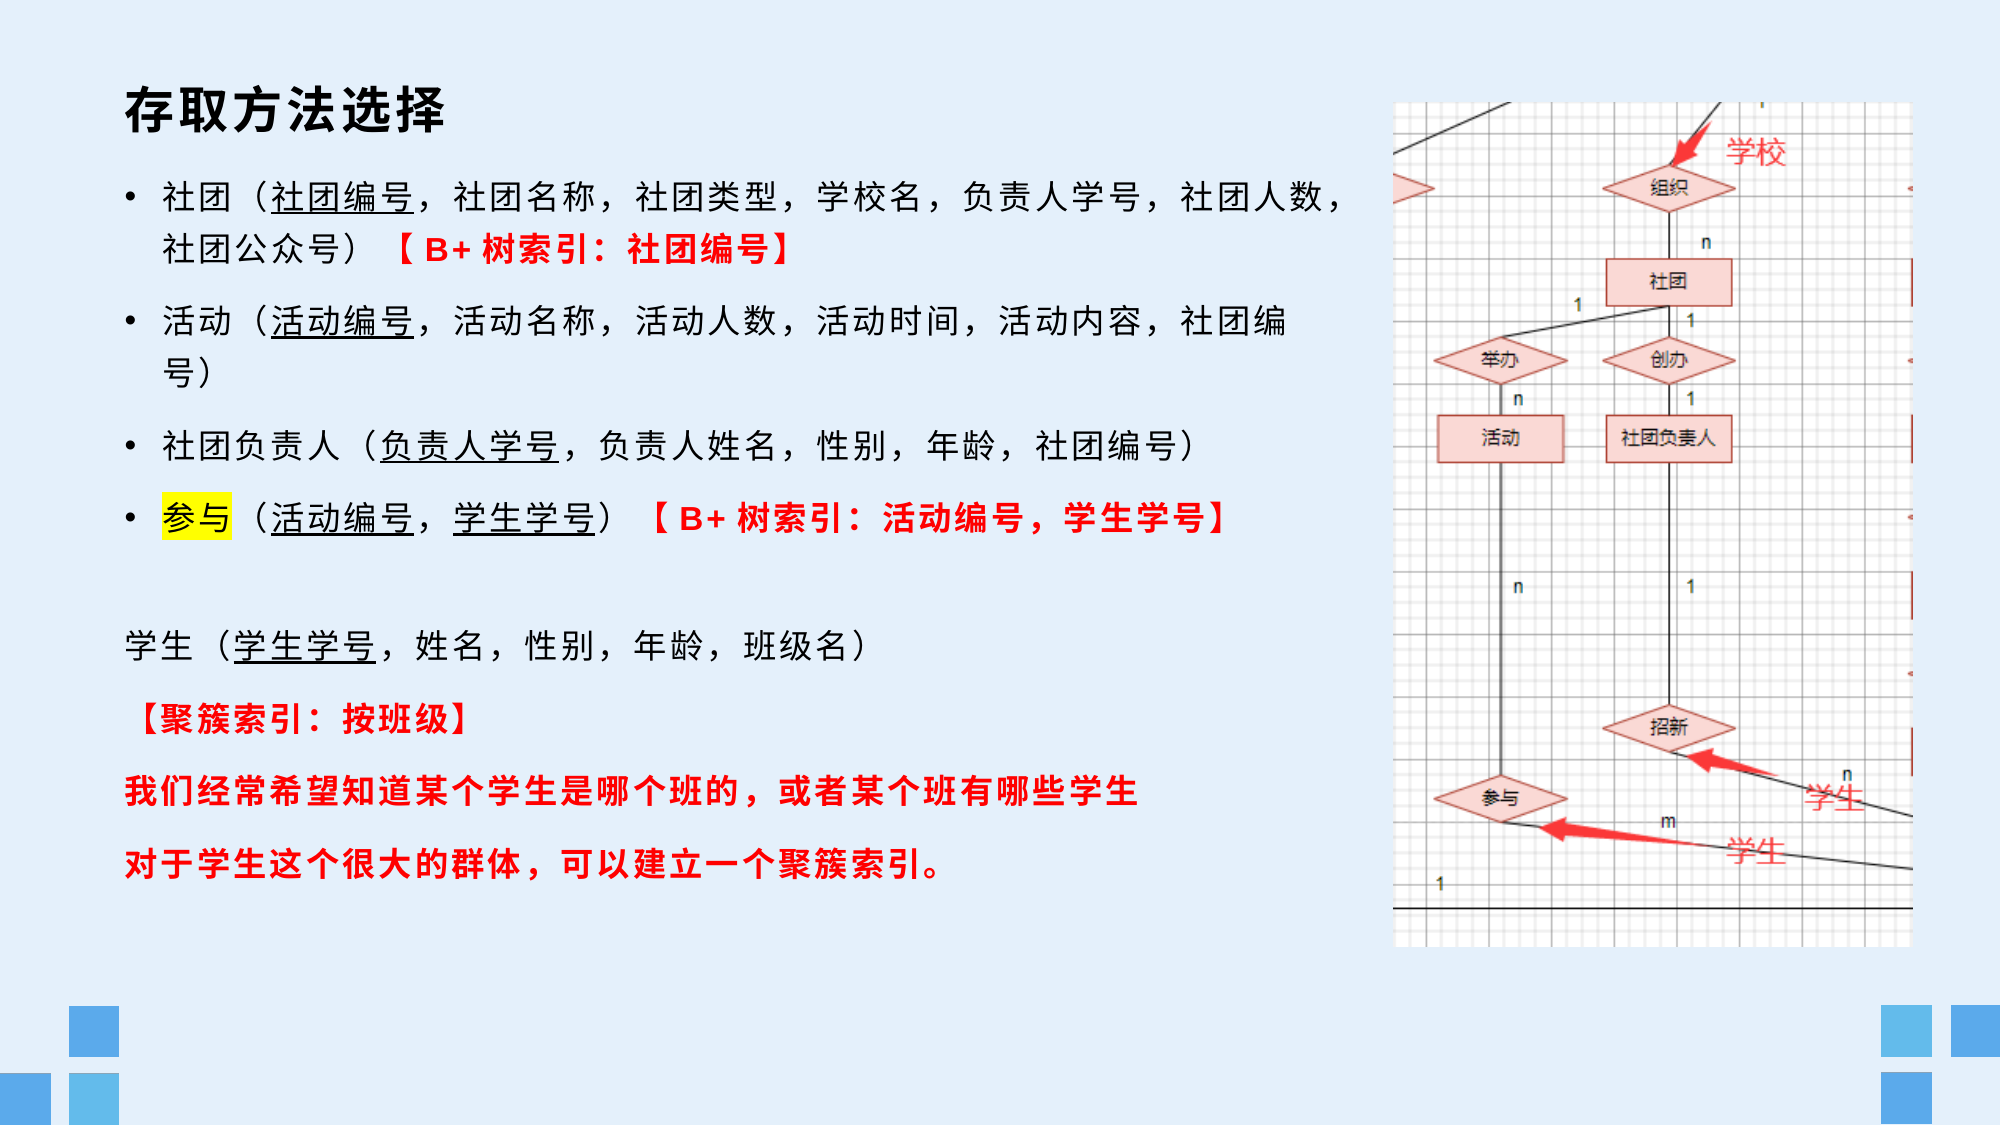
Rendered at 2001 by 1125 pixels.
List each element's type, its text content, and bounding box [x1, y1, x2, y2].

picture [1393, 102, 1913, 947]
picture [0, 1006, 119, 1125]
title 存取方法选择 [109, 72, 1891, 146]
picture [1881, 1005, 2000, 1124]
list 社团（社团编号，社团名称，社团类型，学校名，负责人学号，社团人数，社团公众号）【B+树索引：社团编号】 活动（活动编号，活动名称，活动人数，活动时间，活动内容，社团编号） 社团负责人（负责人学号，负责人姓名，性别，年龄，社团编号） 参与（活动编号，学生学号）【B+树索引：活动编号，学生学号】 [109, 156, 1361, 605]
text_box 学生（学生学号，姓名，性别，年龄，班级名） 【聚簇索引：按班级】 我们经常希望知道某个学生是哪个班的，或者某个班有哪些学生 对于学生这个很大的群体，可以建立一个聚簇索引。 [109, 605, 1772, 965]
